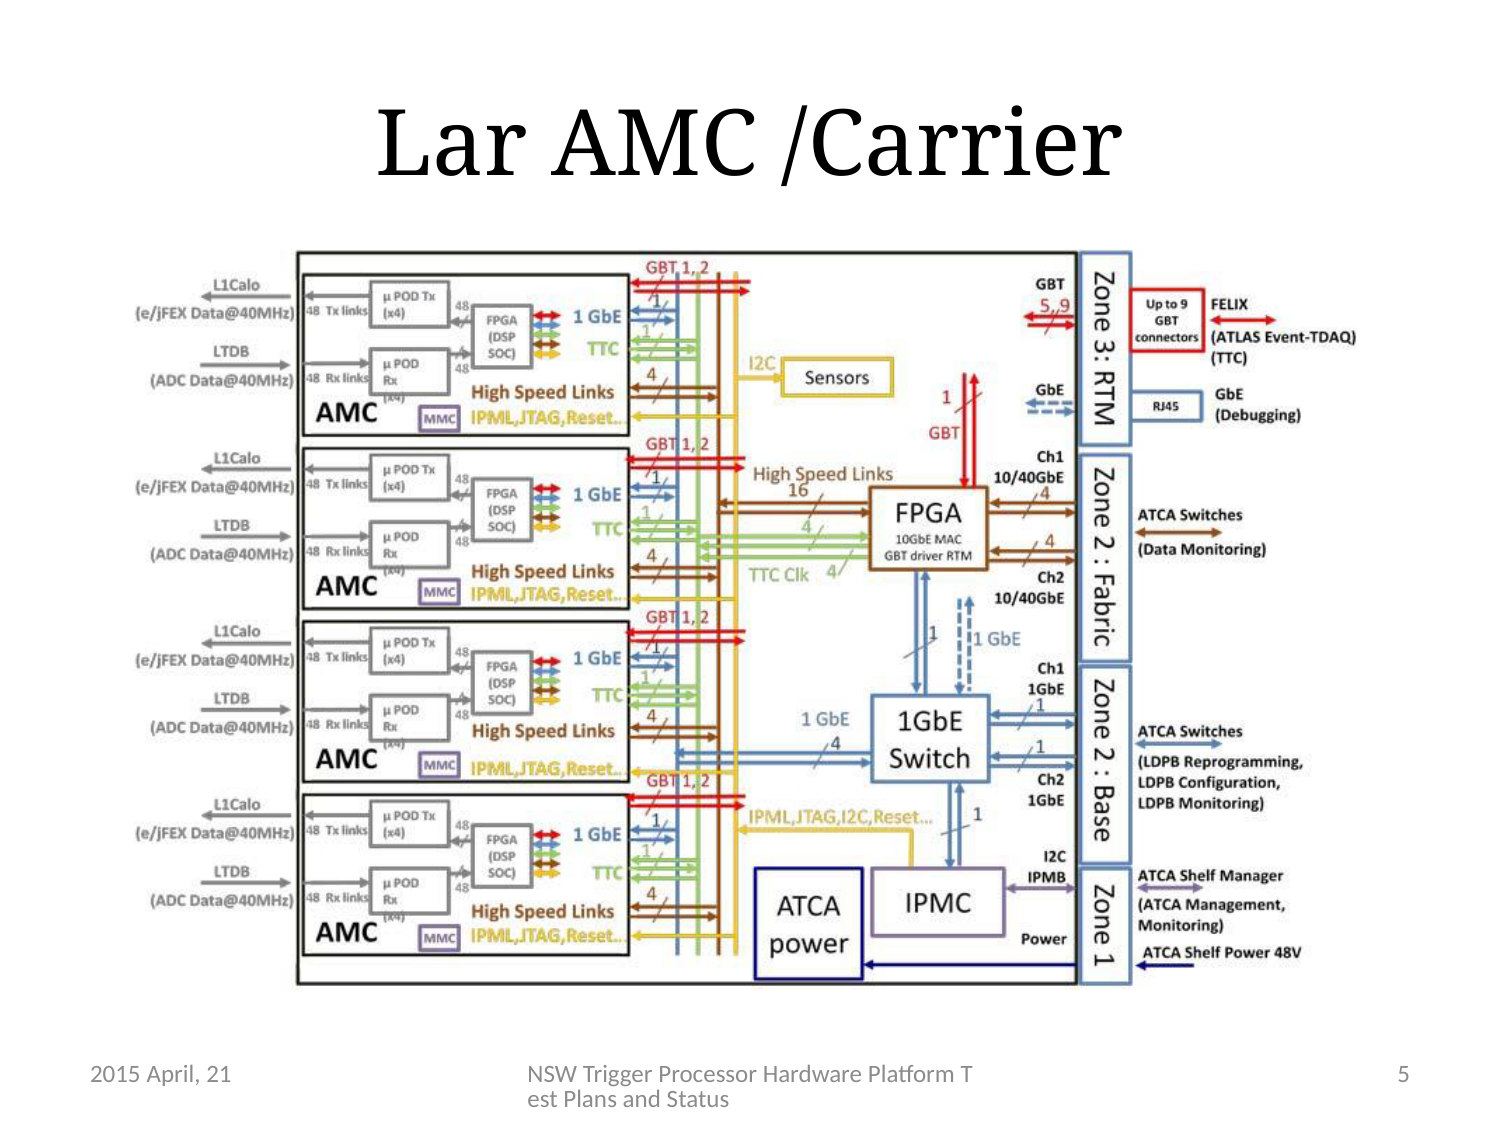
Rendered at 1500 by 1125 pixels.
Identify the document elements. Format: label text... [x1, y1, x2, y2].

slide_number 5 [1074, 1042, 1425, 1103]
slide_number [75, 1042, 425, 1103]
picture [123, 249, 1374, 993]
footer NSW Trigger Processor Hardware Platform Test Plans and Status [512, 1042, 988, 1103]
title Lar AMC /Carrier [75, 45, 1425, 233]
